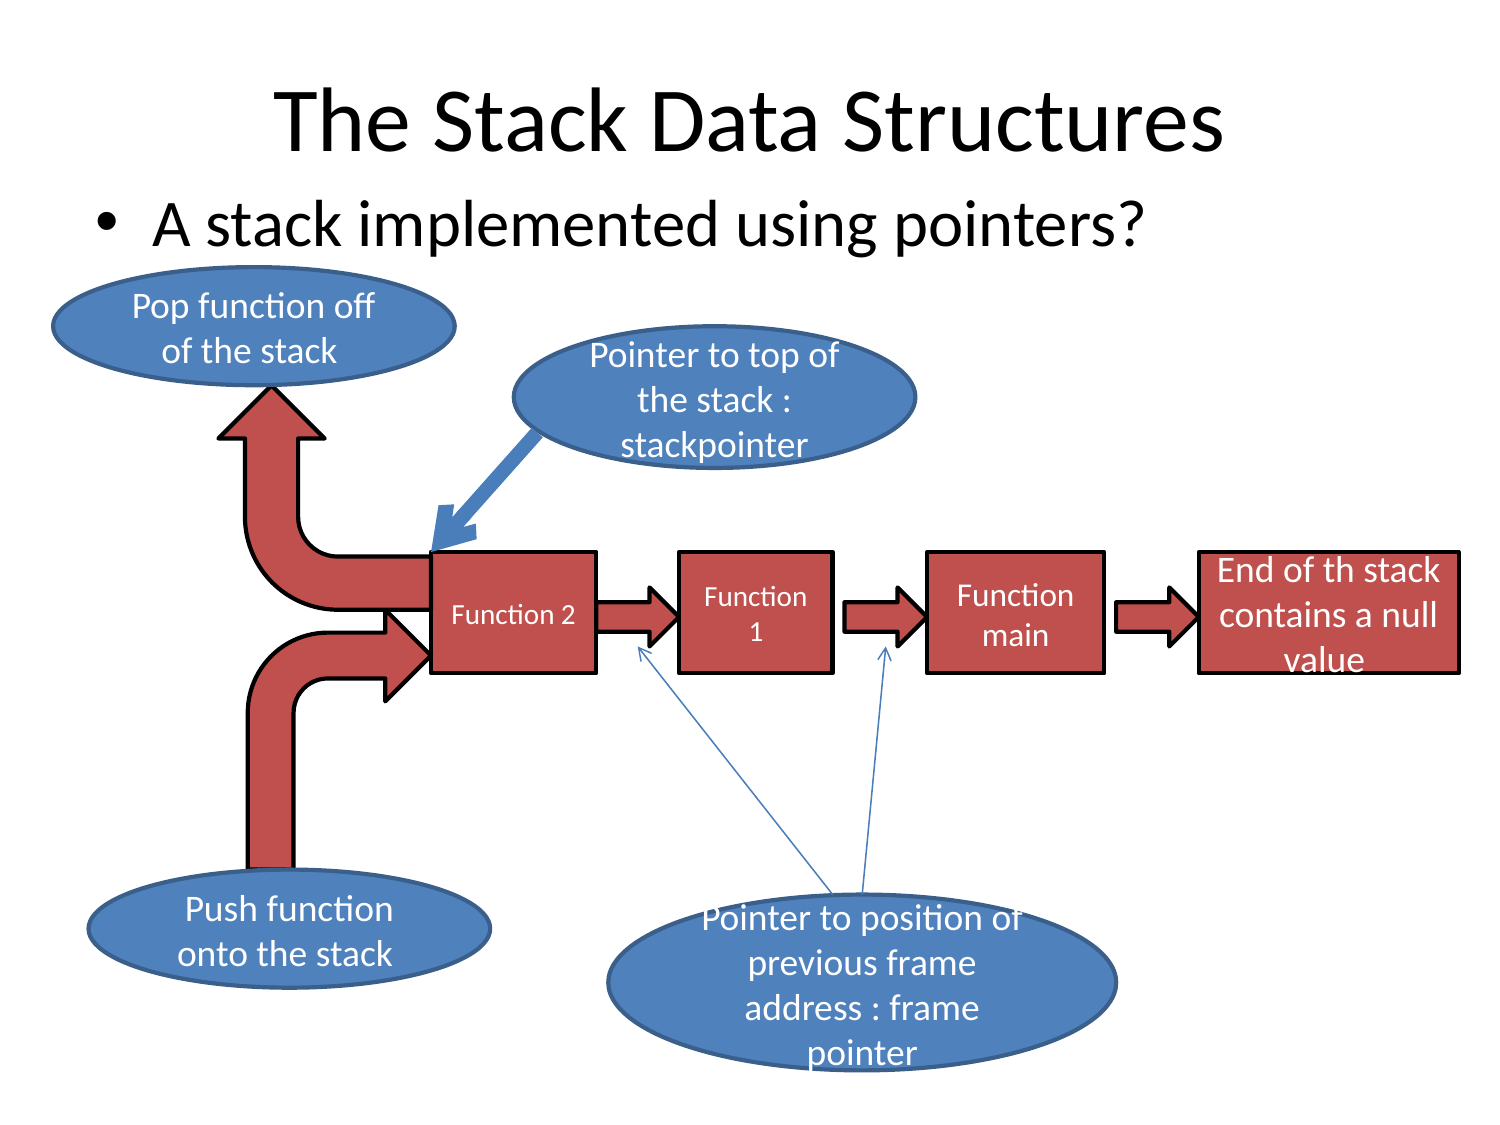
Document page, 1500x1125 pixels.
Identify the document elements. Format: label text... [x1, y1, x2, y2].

text_box End of th stack contains a null value [1197, 550, 1461, 675]
list A stack implemented using pointers? [80, 172, 1431, 1071]
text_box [430, 432, 538, 553]
title The Stack Data Structures [75, 45, 1425, 185]
text_box Pointer to position of previous frame address : frame pointer [606, 892, 1119, 1073]
text_box [594, 585, 677, 646]
text_box Pointer to top of the stack : stackpointer [511, 324, 918, 471]
text_box Function main [925, 550, 1106, 675]
text_box Function 1 [677, 550, 835, 648]
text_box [649, 646, 833, 895]
text_box Pop function off of the stack [51, 265, 457, 388]
text_box Push function onto the stack [86, 867, 493, 990]
text_box [1114, 585, 1197, 649]
text_box [245, 612, 434, 868]
text_box [842, 585, 925, 648]
text_box [216, 387, 434, 612]
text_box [861, 646, 898, 895]
text_box Function 2 [429, 550, 598, 675]
